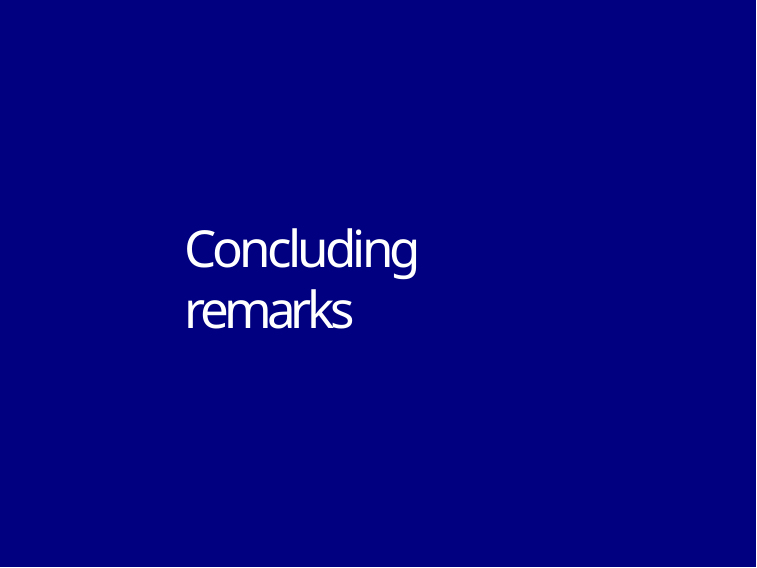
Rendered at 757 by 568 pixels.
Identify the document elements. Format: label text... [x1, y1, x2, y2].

title Concluding remarks [182, 214, 574, 340]
